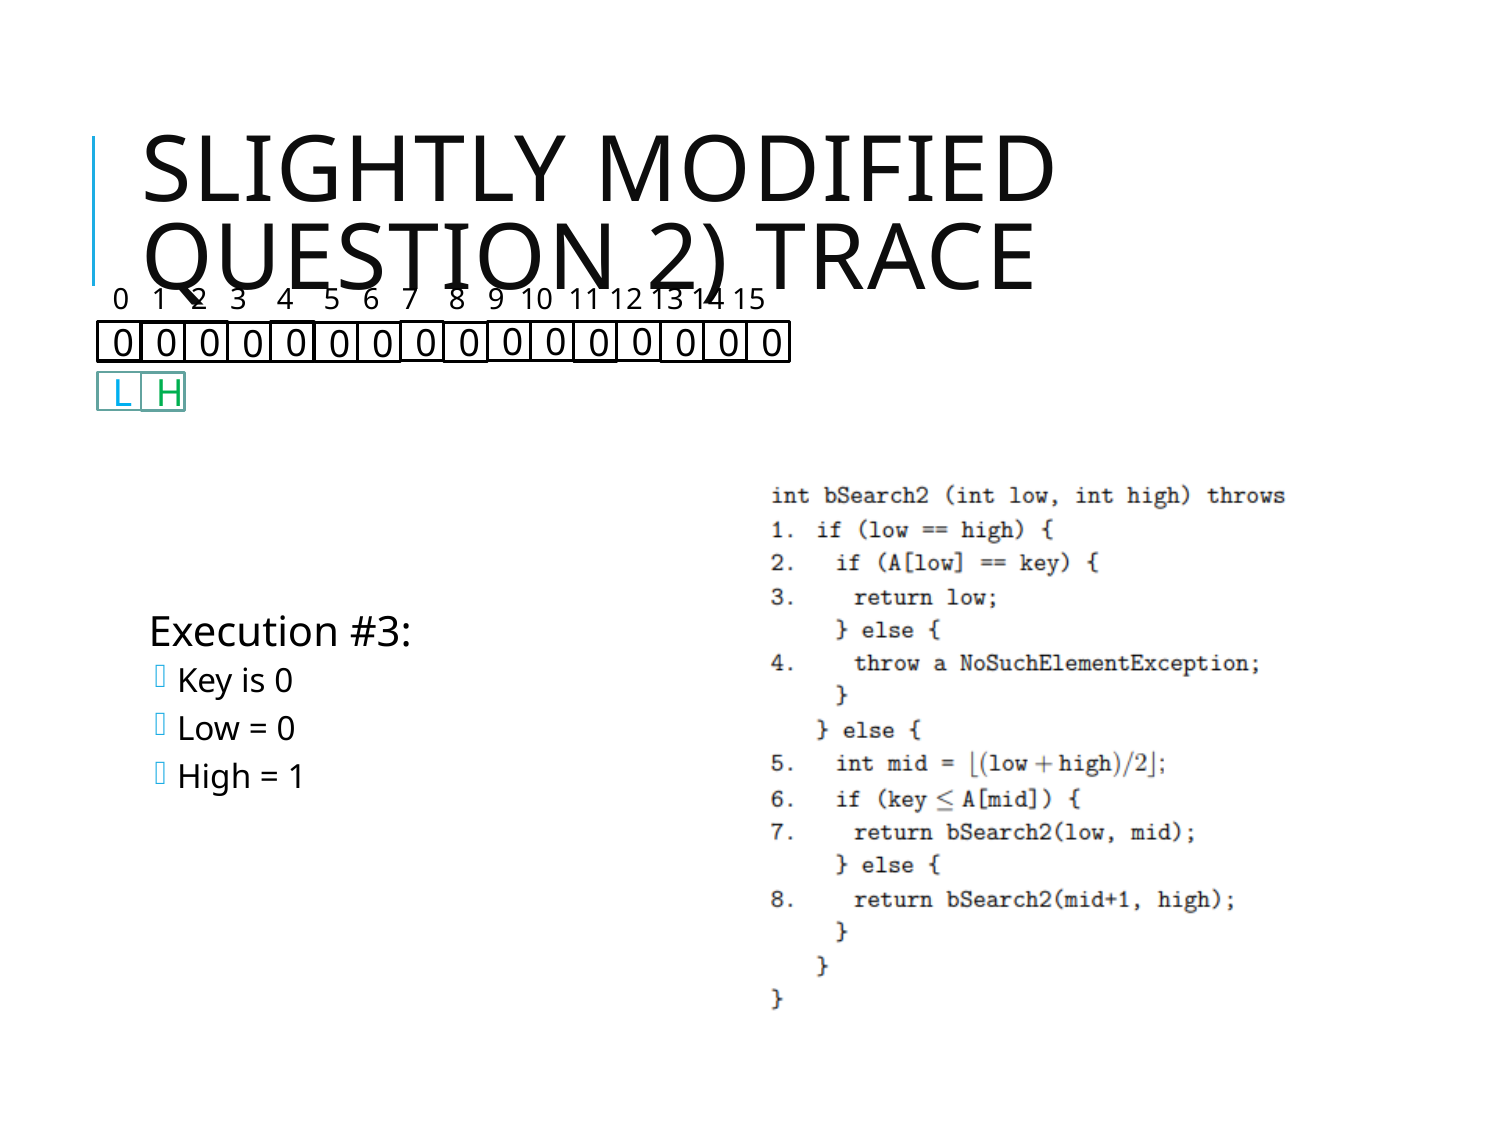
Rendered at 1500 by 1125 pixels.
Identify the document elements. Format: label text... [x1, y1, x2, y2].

text_box 0 1 2 3 4 5 6 7 8 9 10 11 12 13 14 15 [97, 272, 790, 317]
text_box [97, 320, 791, 363]
picture [759, 478, 1296, 1023]
text_box L [96, 371, 140, 411]
list Execution #3: Key is 0 Low = 0 High = 1 [126, 375, 711, 1035]
text_box H [140, 371, 186, 412]
title Slightly modified question 2) Trace [126, 96, 1322, 342]
